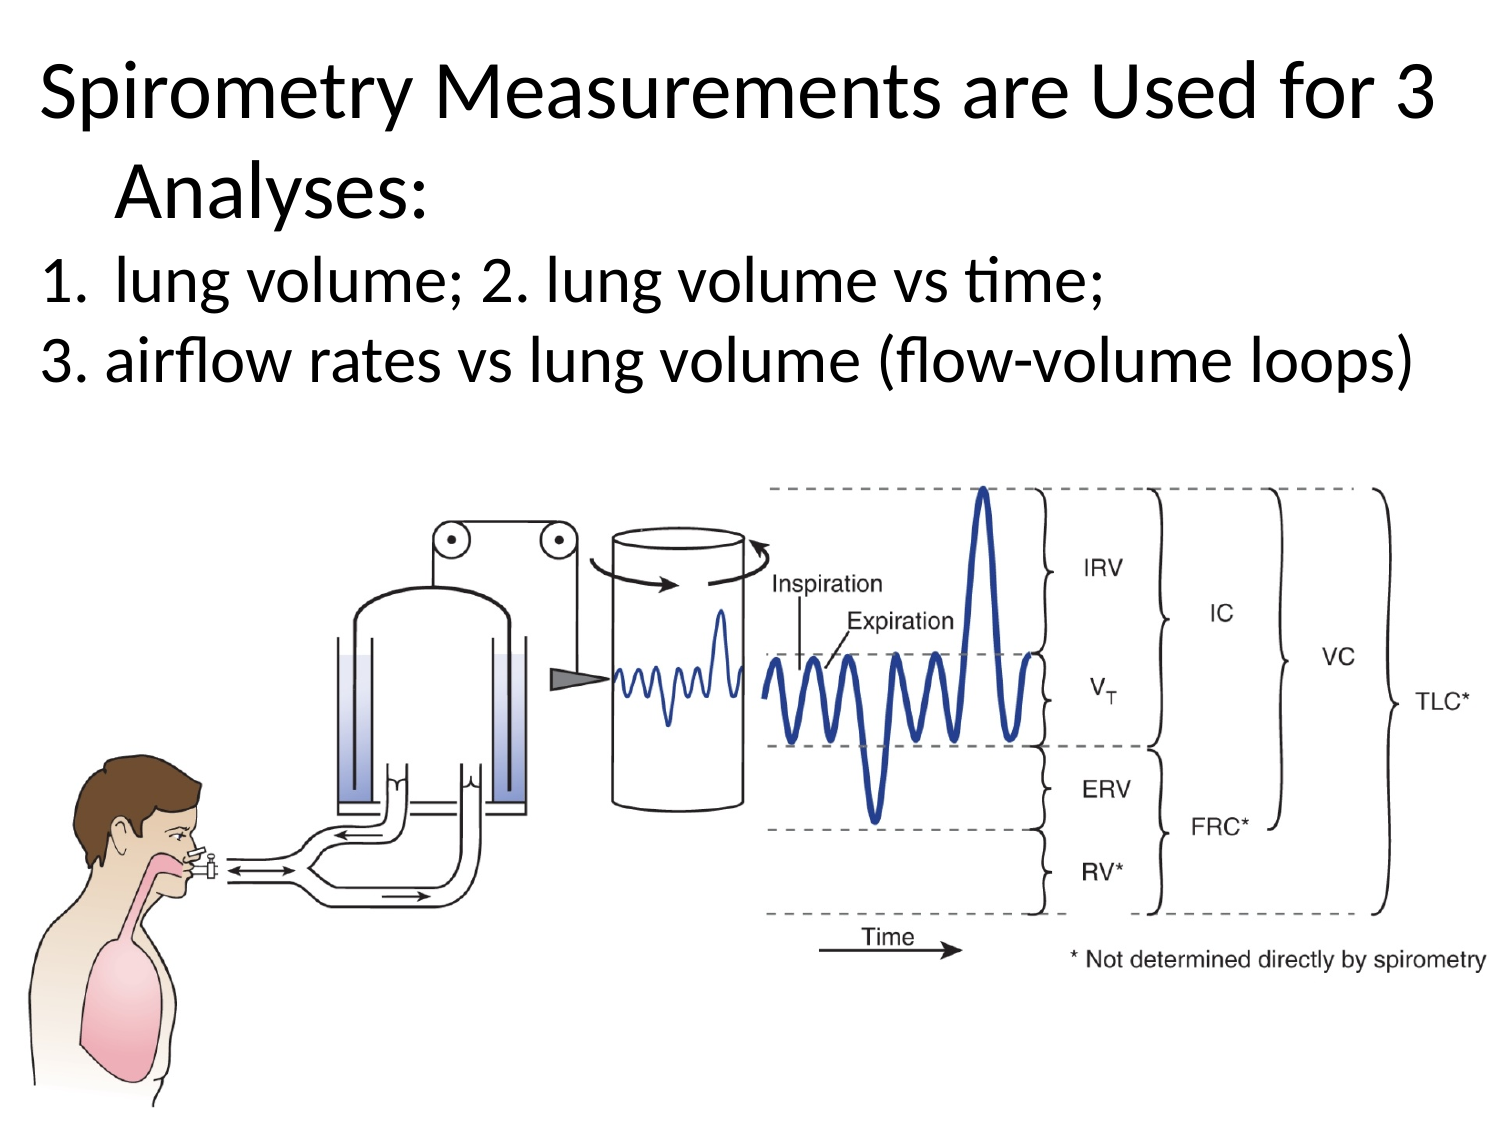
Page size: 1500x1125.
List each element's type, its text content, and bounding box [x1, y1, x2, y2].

picture [24, 482, 1490, 1114]
text_box Spirometry Measurements are Used for 3 Analyses: lung volume; 2. lung volume vs time; 3. airflow rates vs lung volume (flow-volume loops) [24, 28, 1463, 403]
